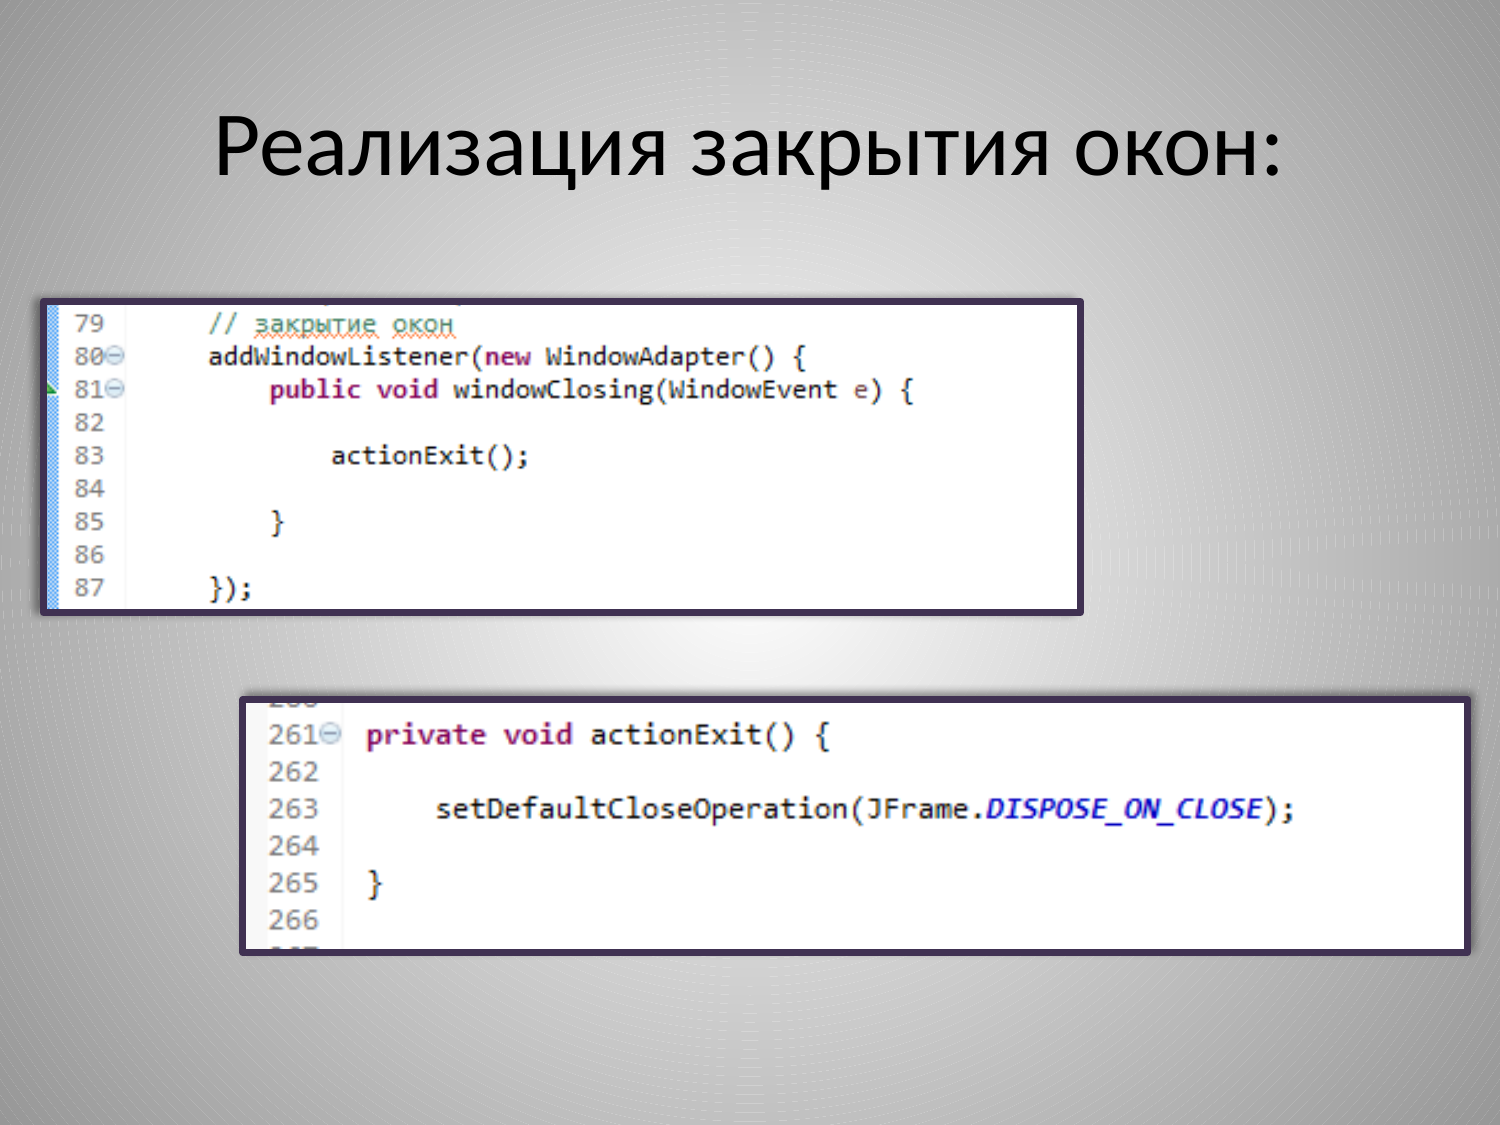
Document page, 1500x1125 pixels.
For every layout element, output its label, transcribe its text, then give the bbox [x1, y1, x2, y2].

title Реализация закрытия окон: [75, 45, 1425, 233]
picture [245, 702, 1465, 950]
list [46, 304, 1078, 610]
